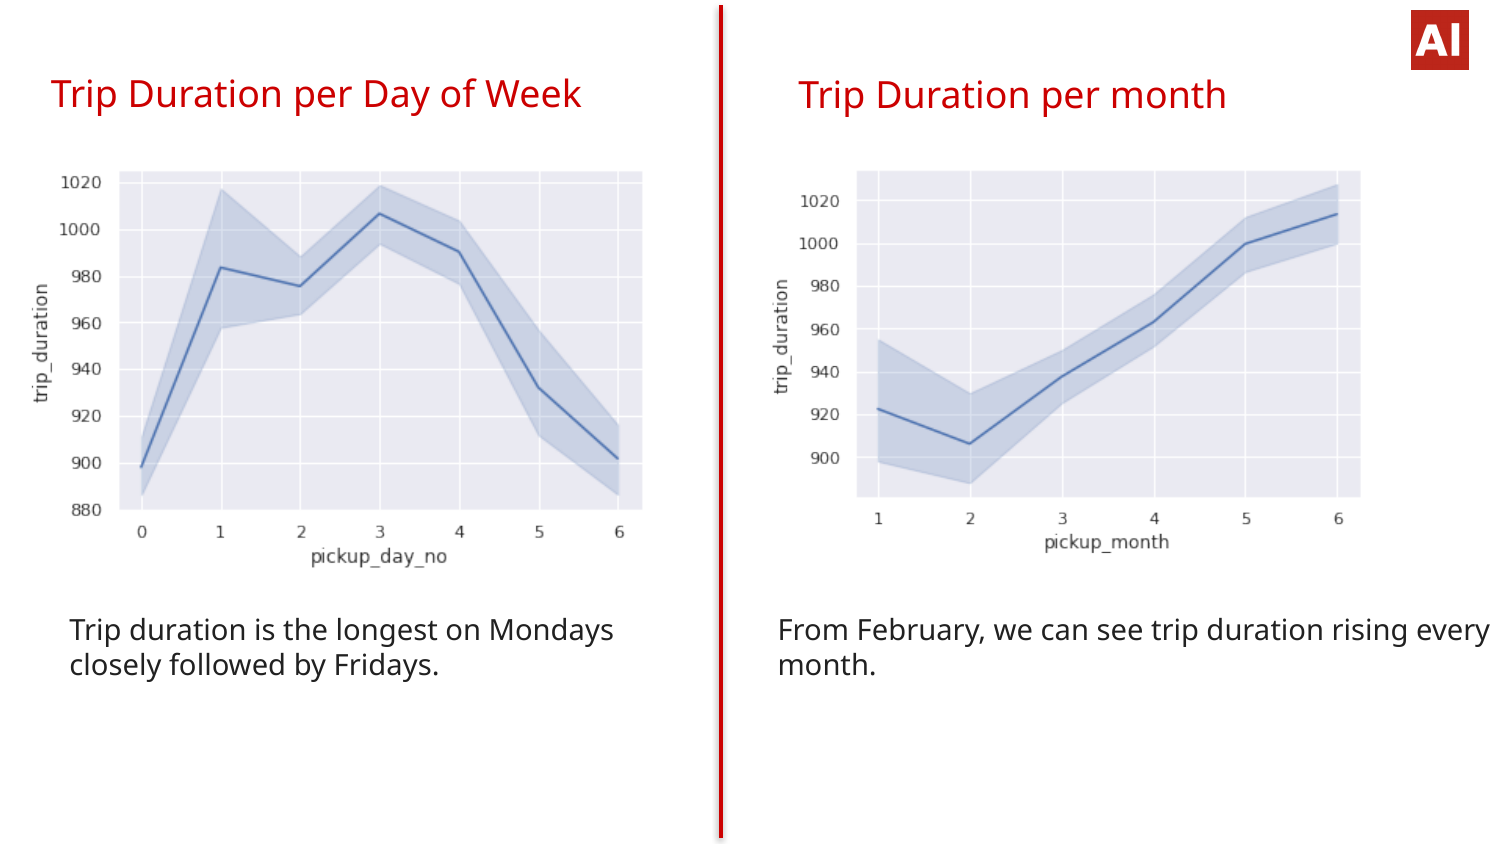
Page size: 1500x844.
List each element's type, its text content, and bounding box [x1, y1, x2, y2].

text_box Trip Duration per month [783, 63, 1500, 124]
title Trip Duration per Day of Week [35, 54, 603, 134]
picture [762, 159, 1371, 564]
picture [21, 159, 652, 579]
text_box Trip duration is the longest on Mondays closely followed by Fridays. [54, 604, 685, 689]
picture [1411, 10, 1469, 63]
text_box From February, we can see trip duration rising every month. [762, 604, 1500, 689]
